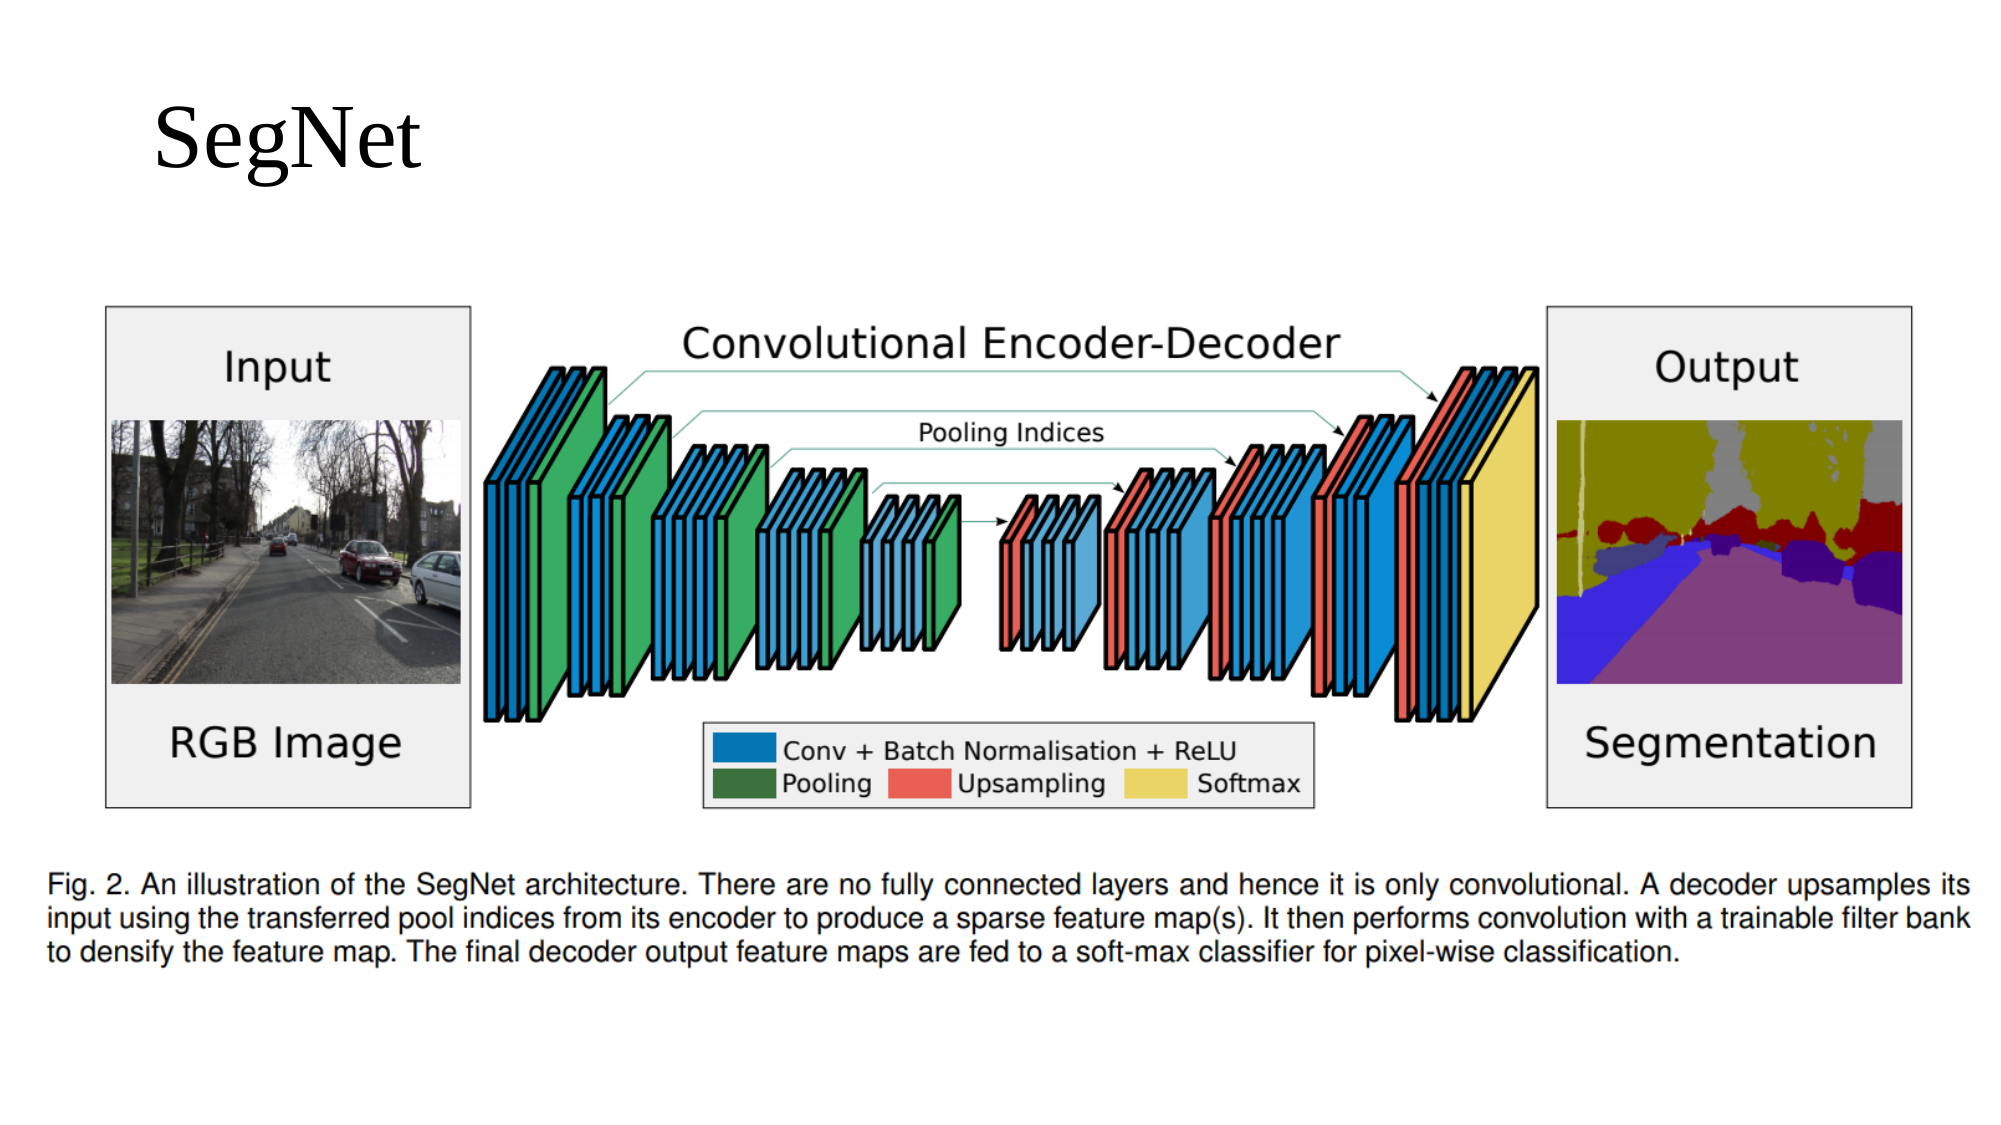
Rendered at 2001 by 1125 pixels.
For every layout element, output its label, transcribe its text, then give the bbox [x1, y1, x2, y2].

text_box SegNet [137, 28, 1863, 247]
picture [0, 271, 1987, 974]
